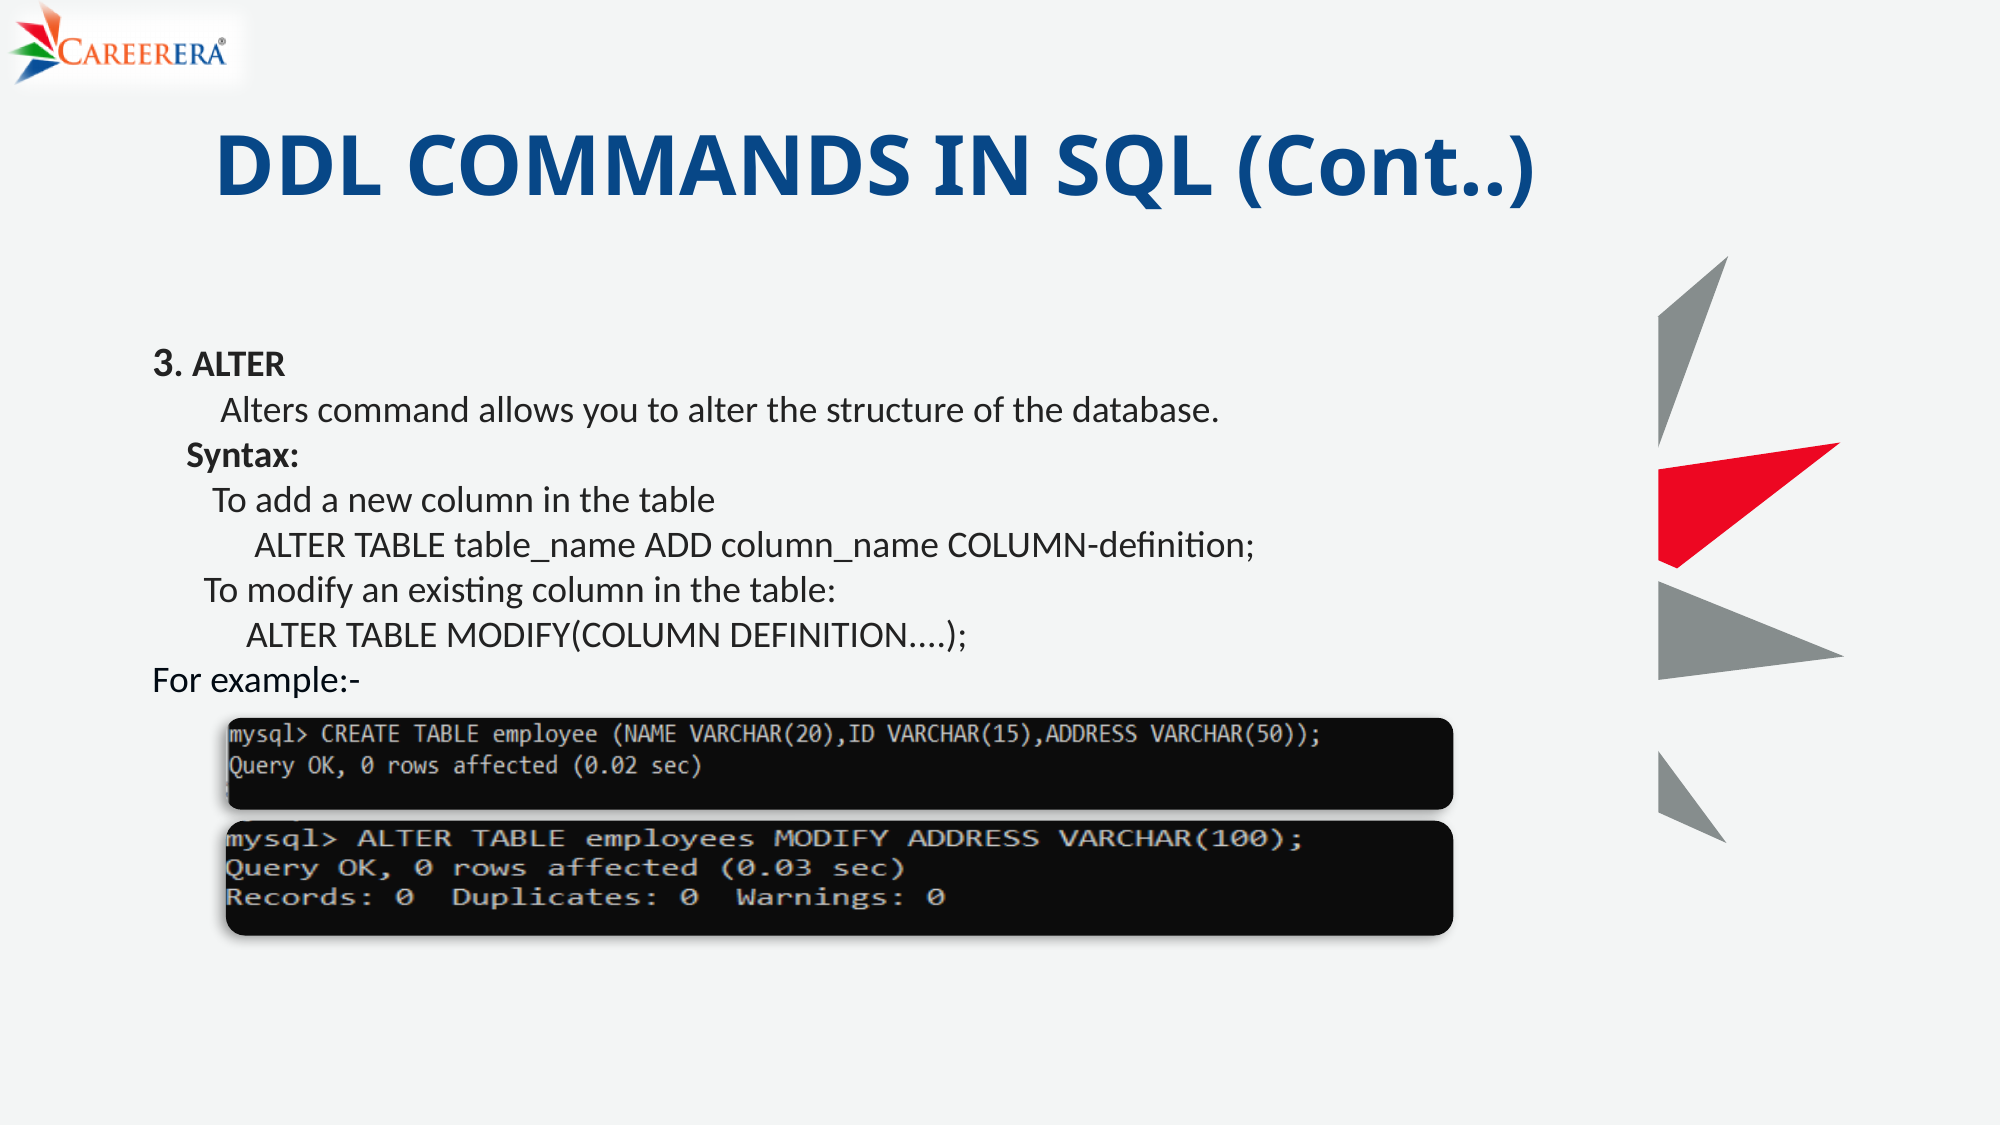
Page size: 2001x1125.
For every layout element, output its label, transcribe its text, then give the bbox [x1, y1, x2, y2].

title DDL COMMANDS IN SQL (Cont..) [133, 59, 1617, 278]
picture [225, 820, 1454, 936]
picture [225, 717, 1454, 810]
list 3. ALTER Alters command allows you to alter the structure of the database. Syntax: To add a new column in the table ALTER TABLE table_name ADD column_name COLUMN-definition; To modify an existing column in the table: ALTER TABLE MODIFY(COLUMN DEFINITION....); For example:- [137, 316, 1622, 718]
picture [0, 0, 262, 104]
